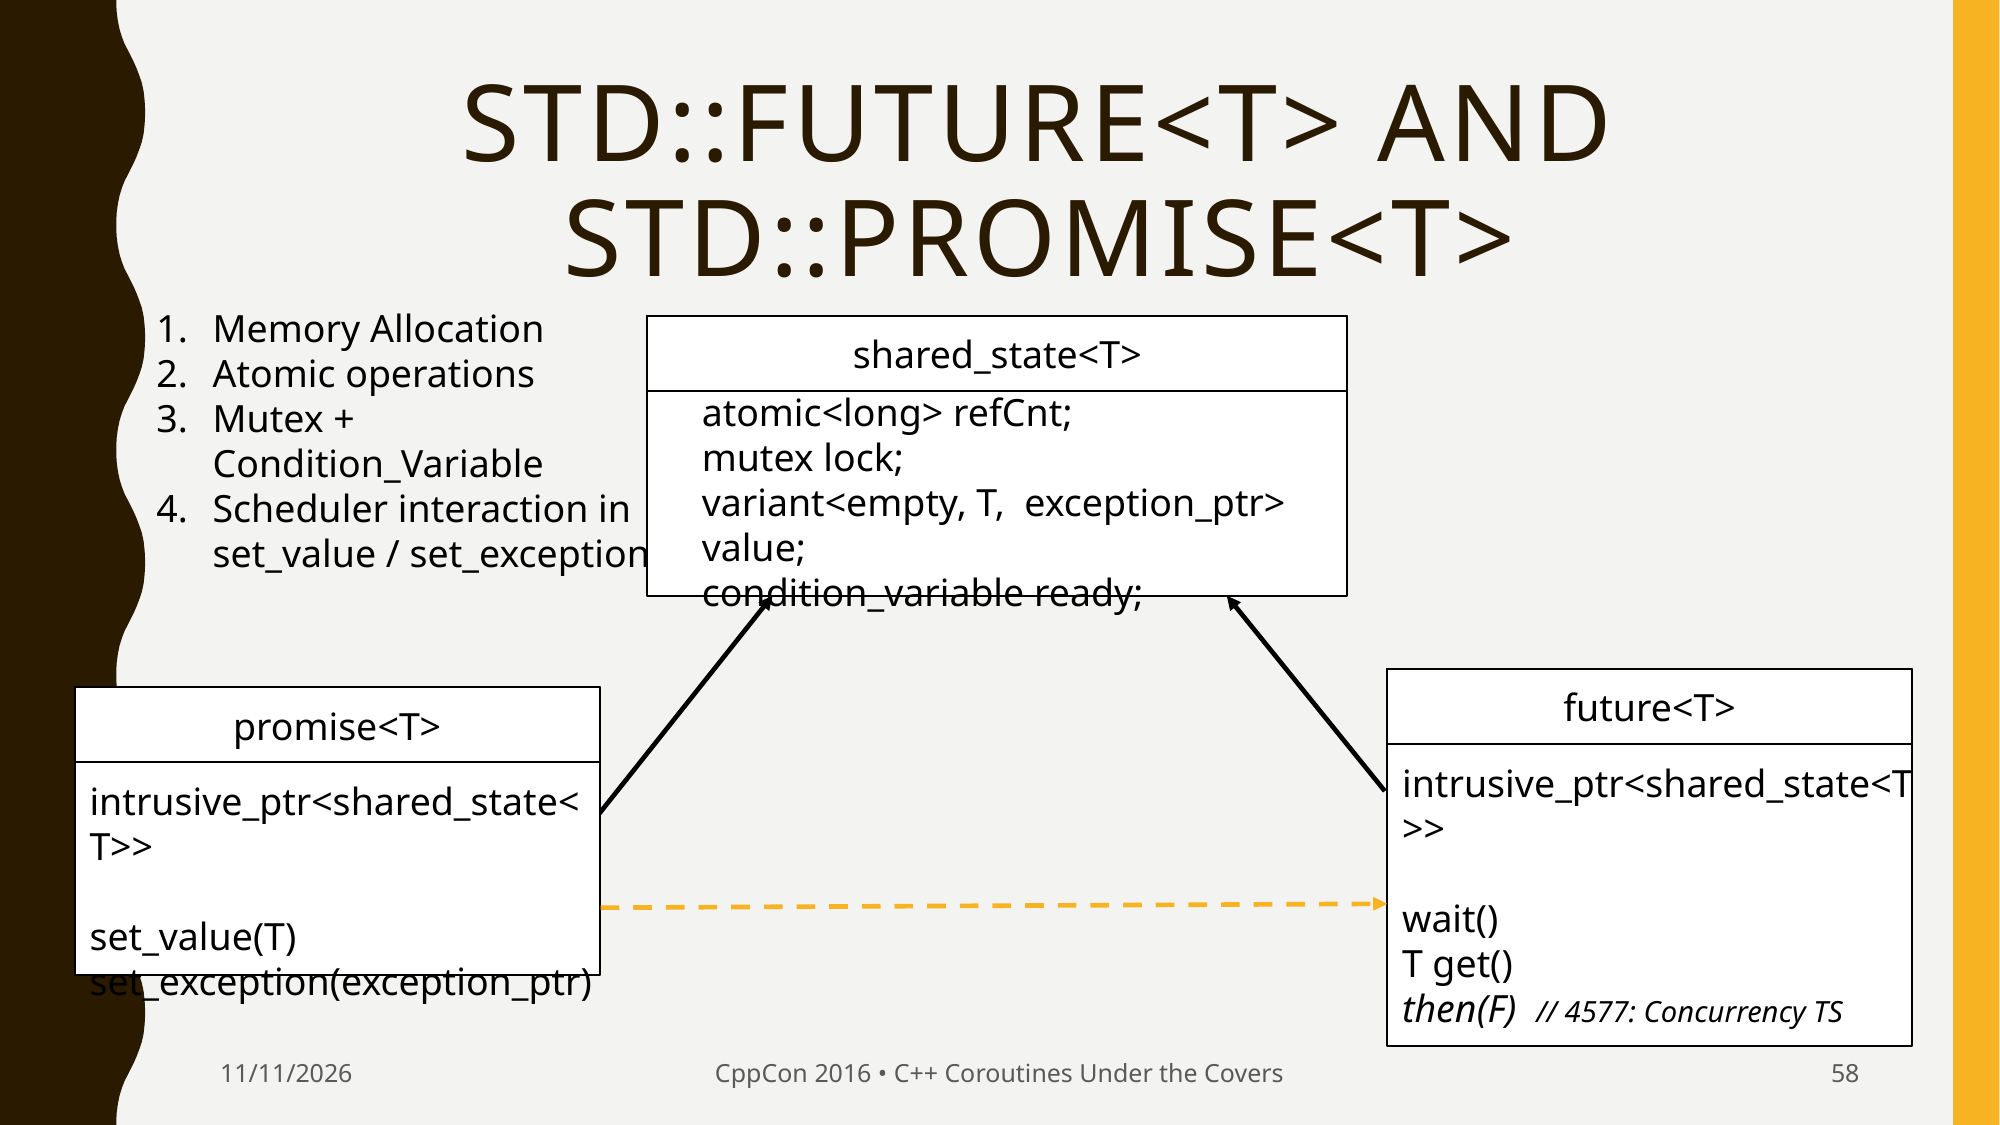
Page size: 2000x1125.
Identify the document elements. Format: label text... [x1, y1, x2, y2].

text_box future<T> [1386, 668, 1913, 745]
text_box intrusive_ptr<shared_state<T>> wait() T get() then(F) // 4577: Concurrency TS [1387, 752, 1938, 1125]
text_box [600, 903, 1388, 908]
title std::future<T> and std::promise<T> [205, 62, 1875, 308]
text_box Memory Allocation Atomic operations Mutex + Condition_Variable Scheduler interaction in set_value / set_exception [141, 297, 705, 628]
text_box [597, 316, 1385, 816]
text_box promise<T> [74, 686, 597, 763]
text_box [1386, 745, 1913, 903]
text_box [74, 763, 597, 770]
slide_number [205, 1045, 588, 1103]
footer CppCon 2016 • C++ Coroutines Under the Covers [662, 1045, 1338, 1103]
text_box intrusive_ptr<shared_state<T>> set_value(T) set_exception(exception_ptr) [74, 770, 613, 1010]
